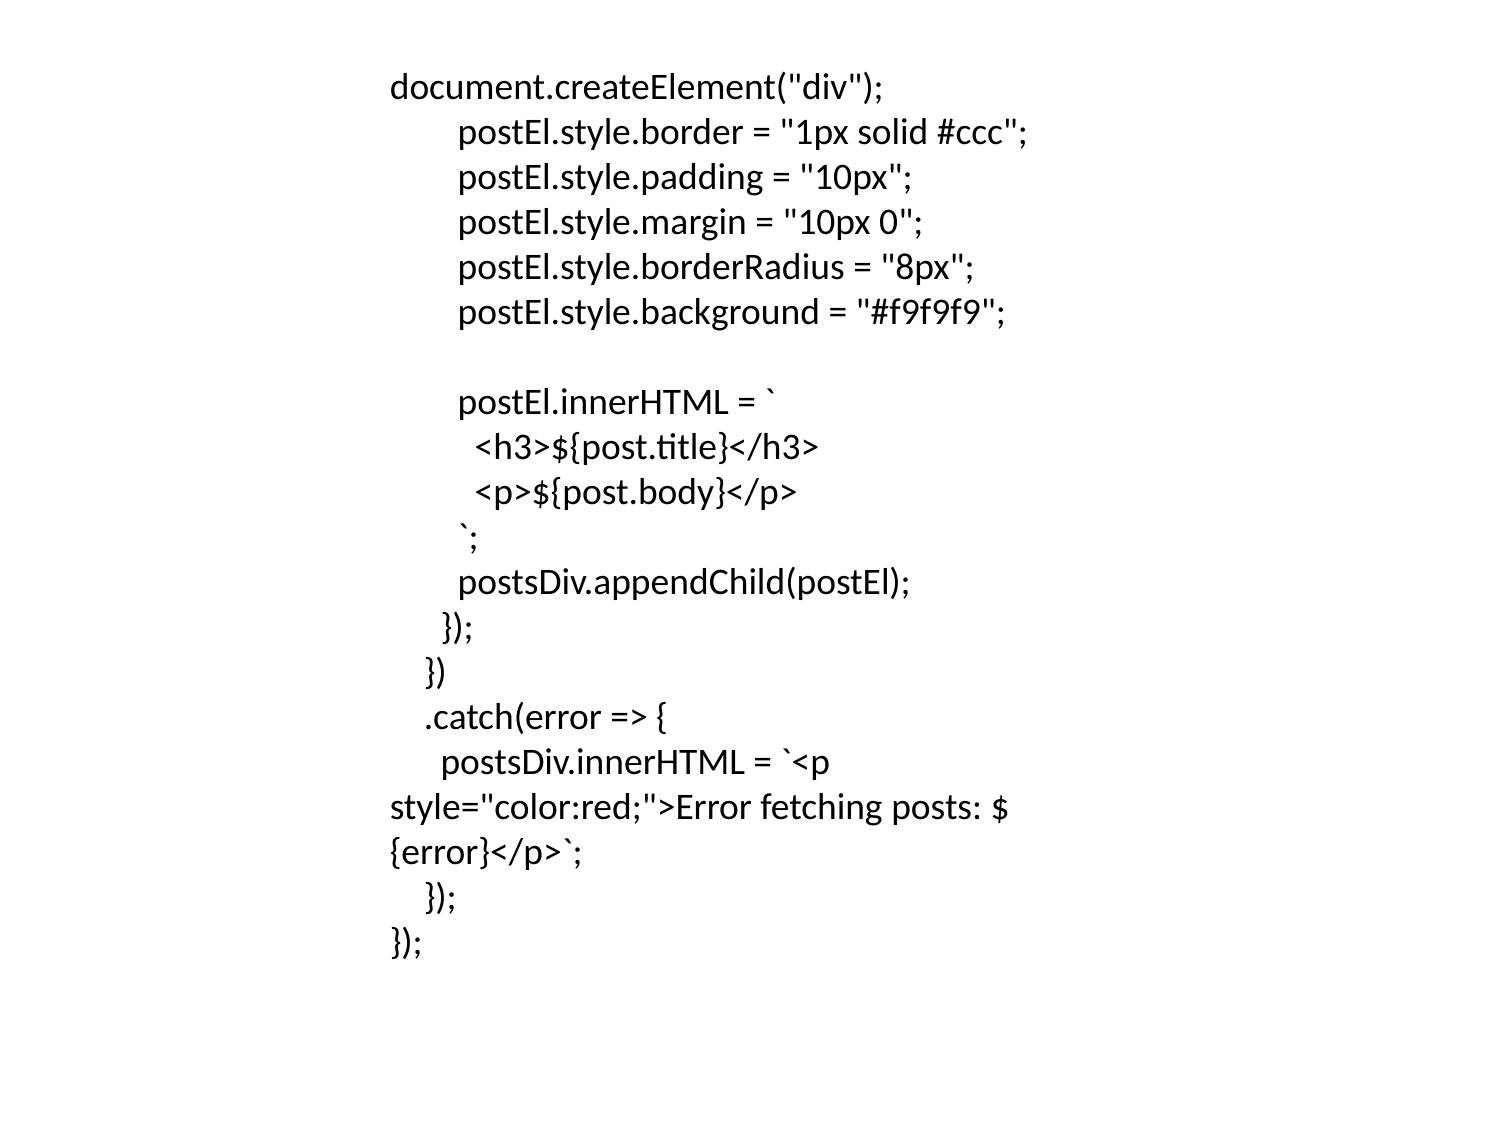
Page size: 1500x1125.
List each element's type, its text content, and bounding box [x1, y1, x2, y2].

text_box document.createElement("div"); postEl.style.border = "1px solid #ccc"; postEl.style.padding = "10px"; postEl.style.margin = "10px 0"; postEl.style.borderRadius = "8px"; postEl.style.background = "#f9f9f9"; postEl.innerHTML = ` <h3>${post.title}</h3> <p>${post.body}</p> `; postsDiv.appendChild(postEl); }); }) .catch(error => { postsDiv.innerHTML = `<p style="color:red;">Error fetching posts: ${error}</p>`; }); }); [374, 55, 1125, 1060]
